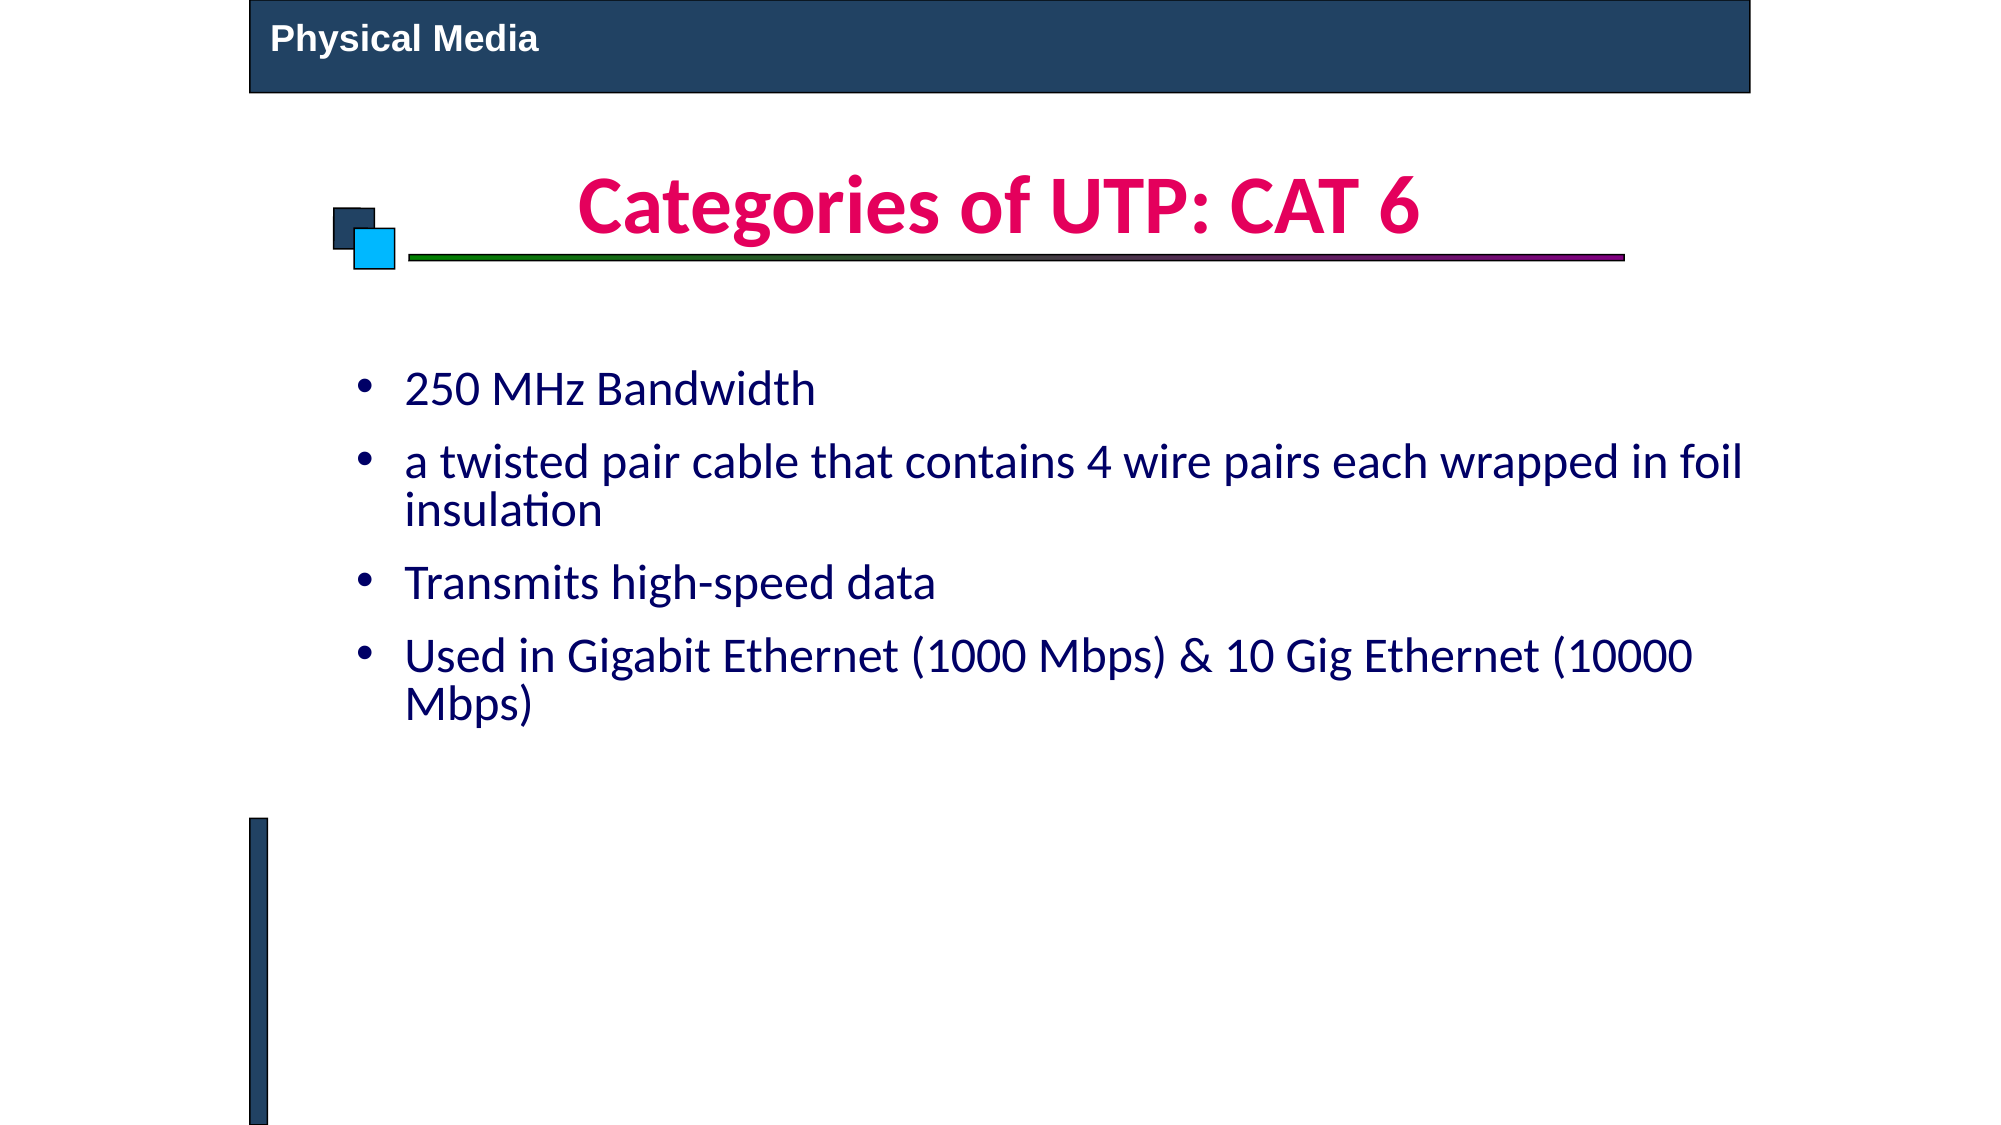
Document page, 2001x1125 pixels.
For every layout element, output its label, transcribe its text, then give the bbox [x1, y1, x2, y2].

text_box Physical Media [270, 17, 1225, 60]
text_box [249, 818, 268, 1125]
text_box [333, 208, 375, 249]
text_box [354, 228, 395, 269]
list 250 MHz Bandwidth a twisted pair cable that contains 4 wire pairs each wrapped in foil insulation Transmits high-speed data Used in Gigabit Ethernet (1000 Mbps) & 10 Gig Ethernet (10000 Mbps) [324, 275, 1763, 1005]
title Categories of UTP: CAT 6 [324, 112, 1675, 275]
text_box [249, 0, 1750, 93]
text_box [409, 254, 1625, 261]
